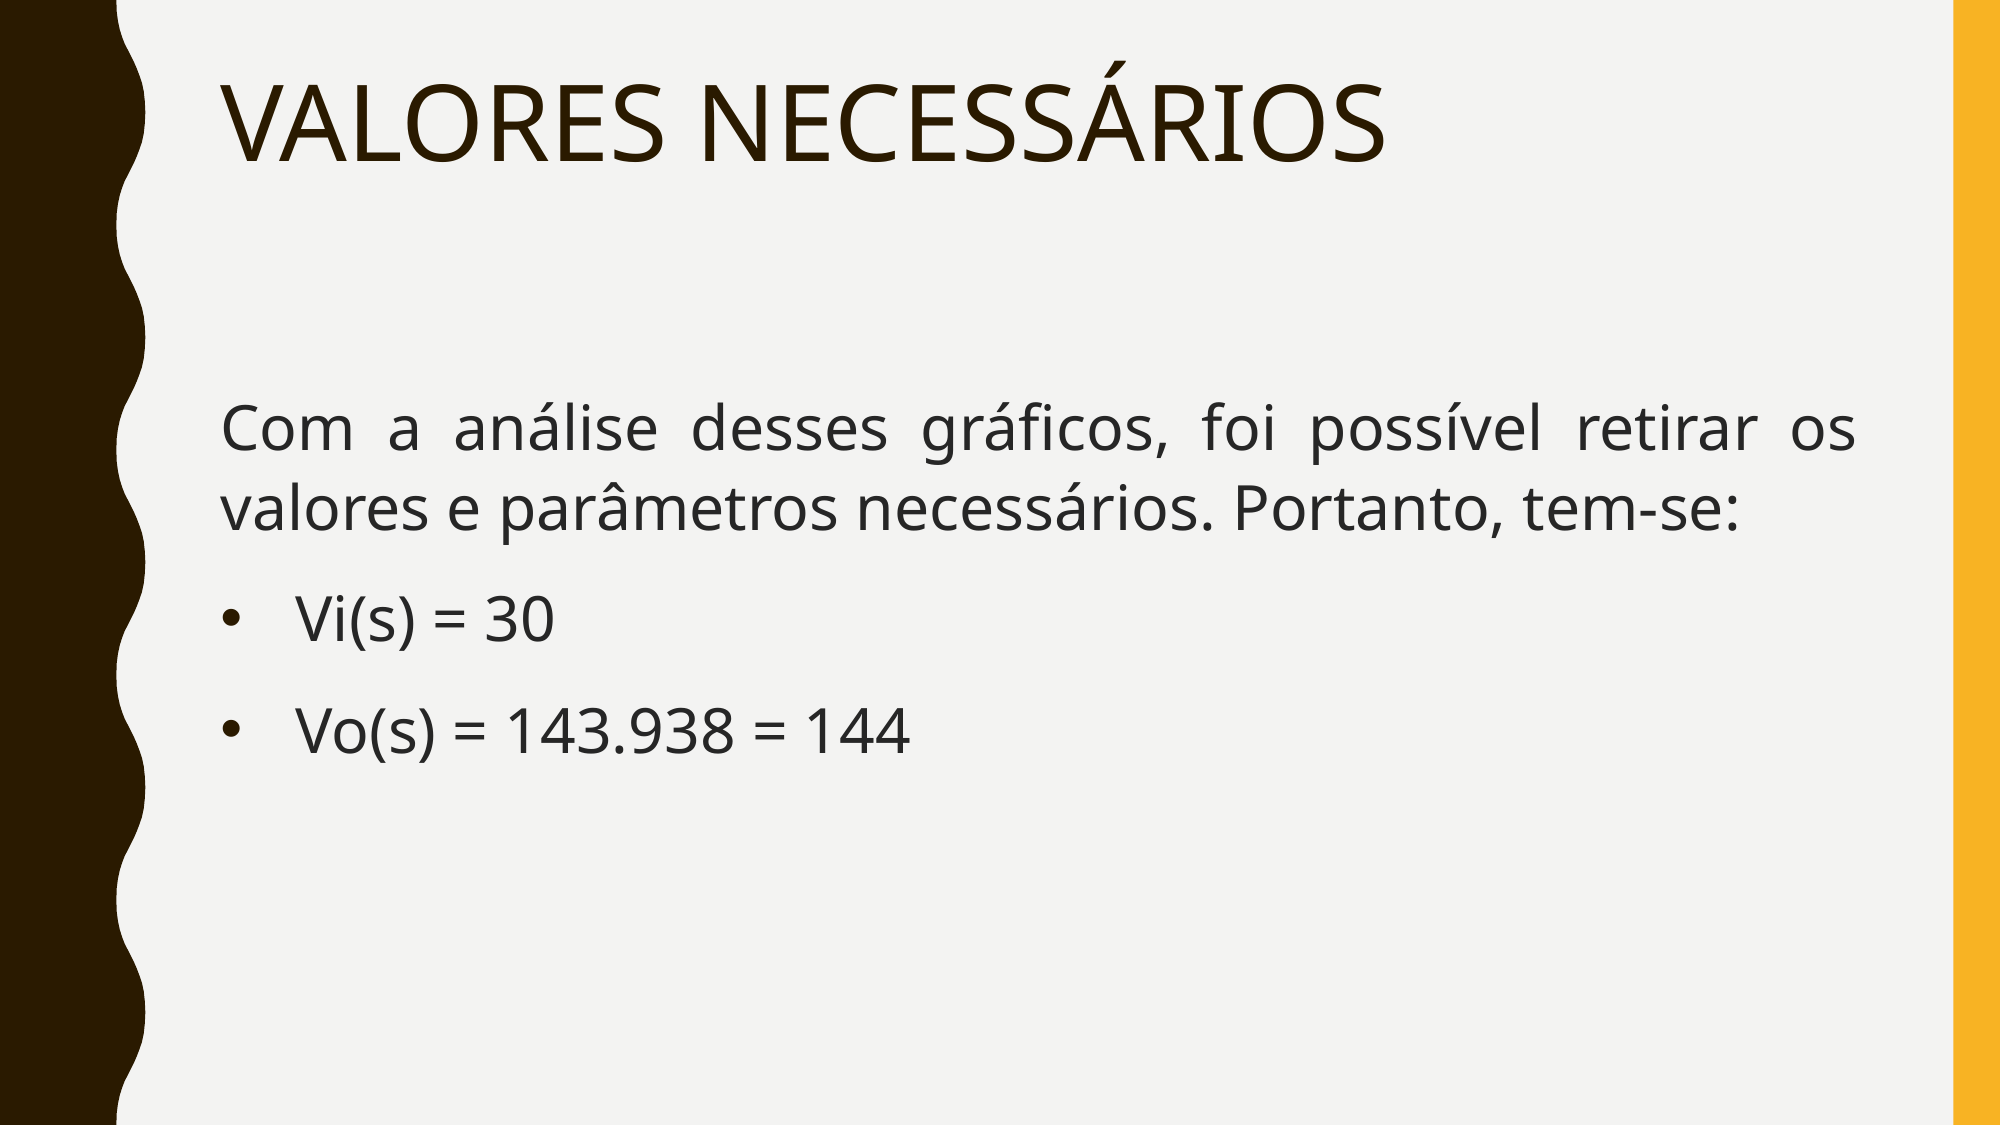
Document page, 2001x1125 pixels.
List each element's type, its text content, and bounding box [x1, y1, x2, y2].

list Com a análise desses gráficos, foi possível retirar os valores e parâmetros necessários. Portanto, tem-se: Vi(s) = 30 Vo(s) = 143.938 = 144 [205, 375, 1875, 965]
title VALORES NECESSÁRIOS [205, 62, 1875, 308]
